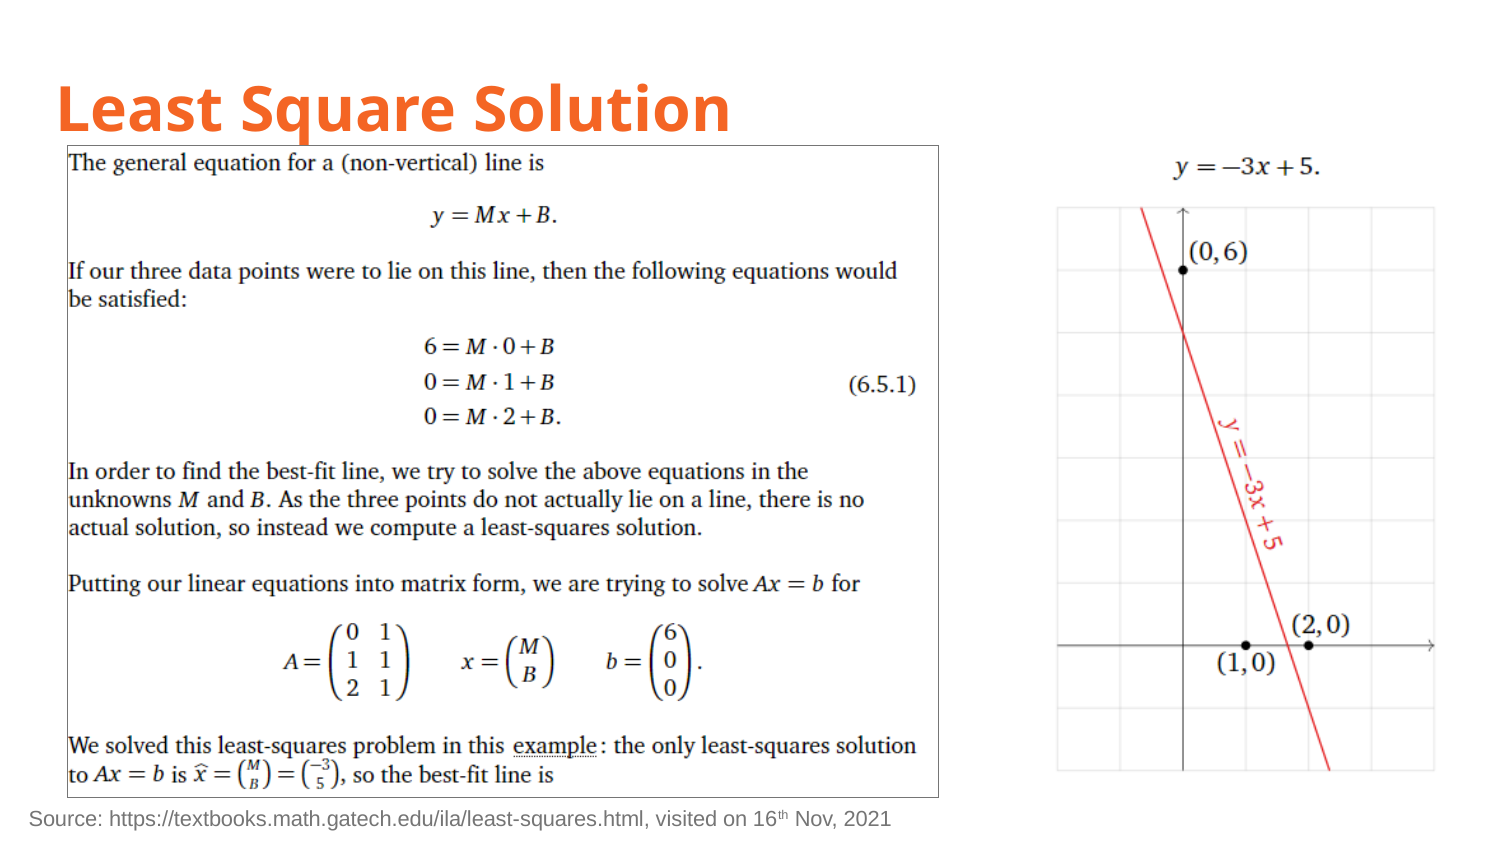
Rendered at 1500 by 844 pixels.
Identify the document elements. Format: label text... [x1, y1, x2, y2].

title Least Square Solution [40, 54, 1482, 181]
text_box Source: https://textbooks.math.gatech.edu/ila/least-squares.html, visited on 16th Nov, 2021 [13, 797, 907, 839]
picture [1029, 145, 1460, 798]
picture [66, 145, 939, 798]
